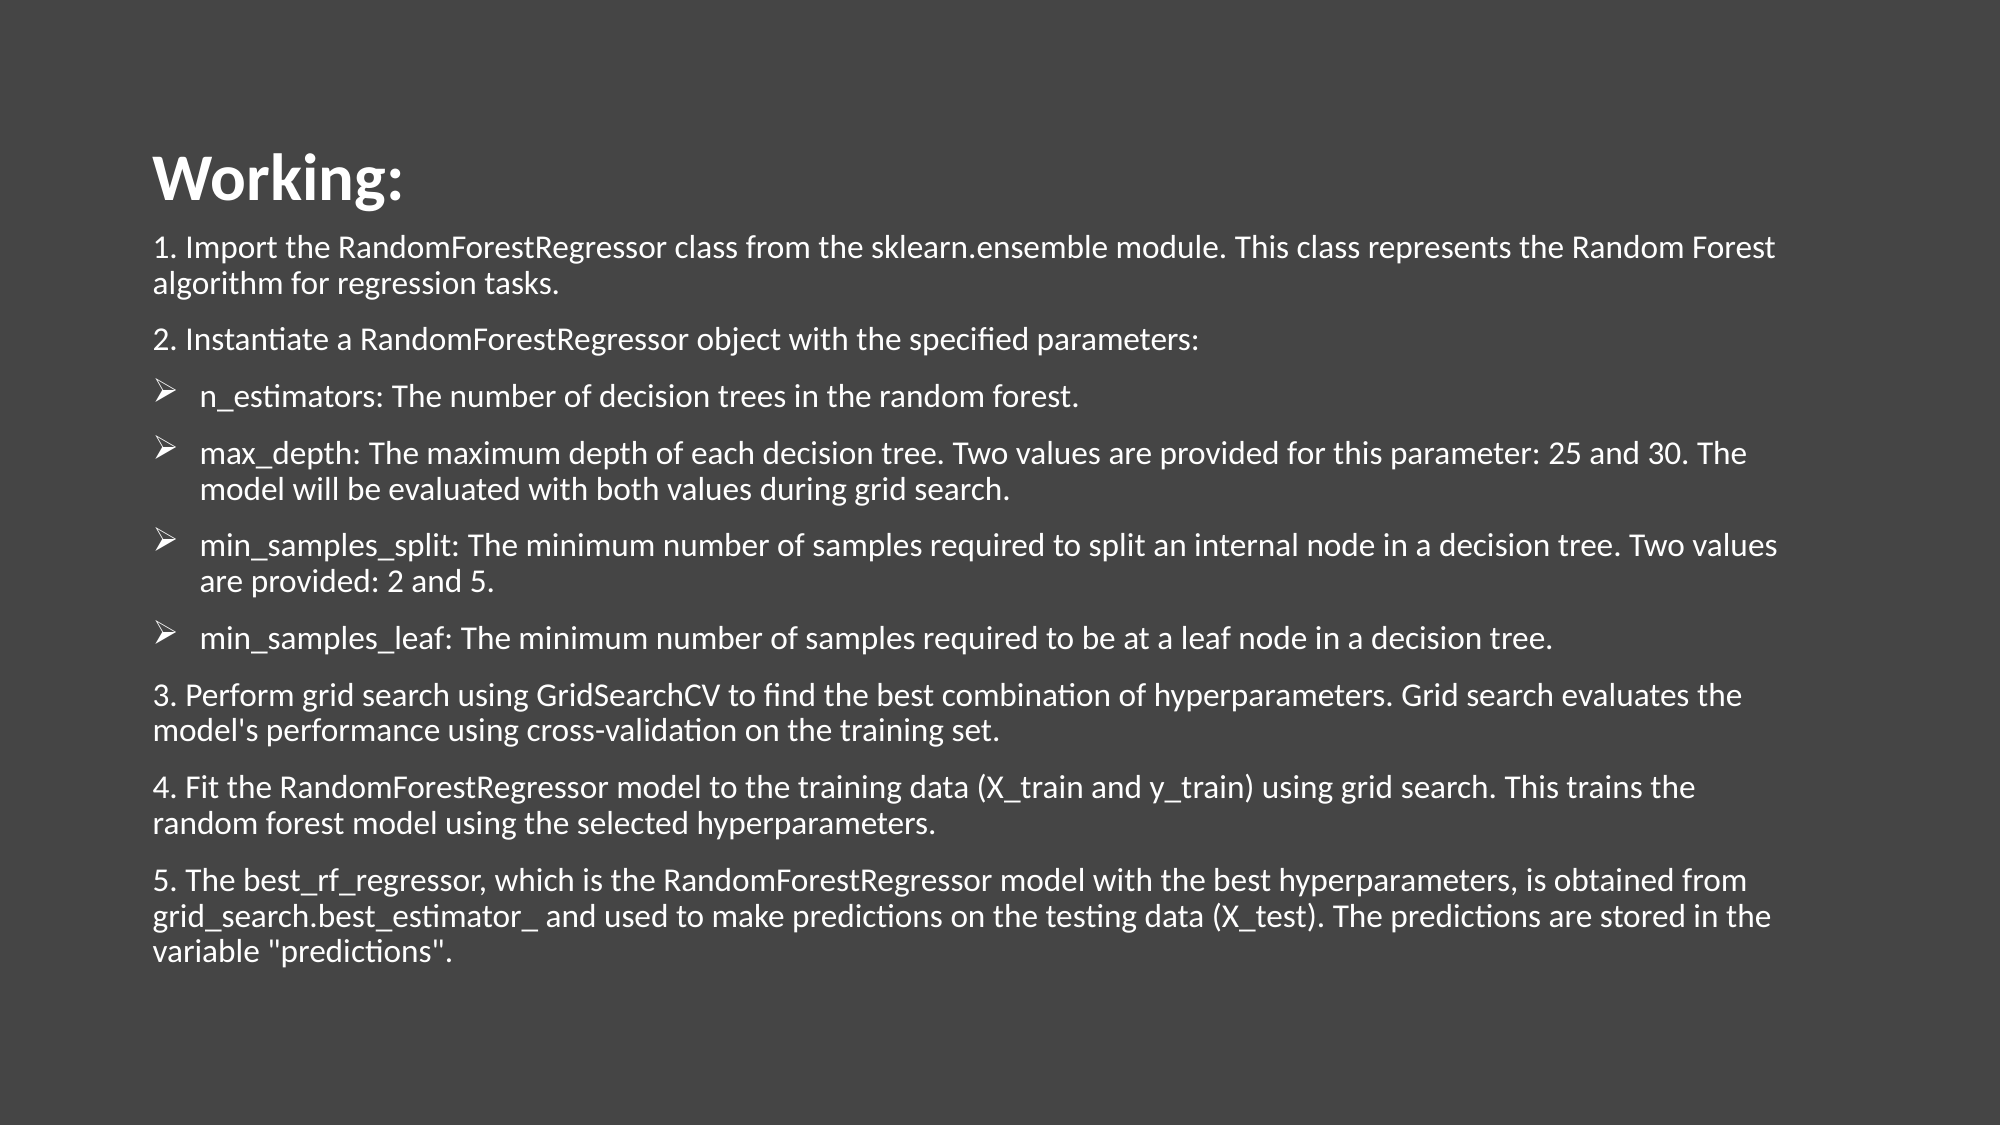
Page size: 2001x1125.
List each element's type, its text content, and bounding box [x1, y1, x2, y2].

title Working: [137, 102, 783, 222]
list 1. Import the RandomForestRegressor class from the sklearn.ensemble module. This class represents the Random Forest algorithm for regression tasks. 2. Instantiate a RandomForestRegressor object with the specified parameters: n_estimators: The number of decision trees in the random forest. max_depth: The maximum depth of each decision tree. Two values are provided for this parameter: 25 and 30. The model will be evaluated with both values during grid search. min_samples_split: The minimum number of samples required to split an internal node in a decision tree. Two values are provided: 2 and 5. min_samples_leaf: The minimum number of samples required to be at a leaf node in a decision tree. 3. Perform grid search using GridSearchCV to find the best combination of hyperparameters. Grid search evaluates the model's performance using cross-validation on the training set. 4. Fit the RandomForestRegressor model to the training data (X_train and y_train) using grid search. This trains the random forest model using the selected hyperparameters. 5. The best_rf_regressor, which is the RandomForestRegressor model with the best hyperparameters, is obtained from grid_search.best_estimator_ and used to make predictions on the testing data (X_test). The predictions are stored in the variable "predictions". [137, 222, 1814, 1002]
